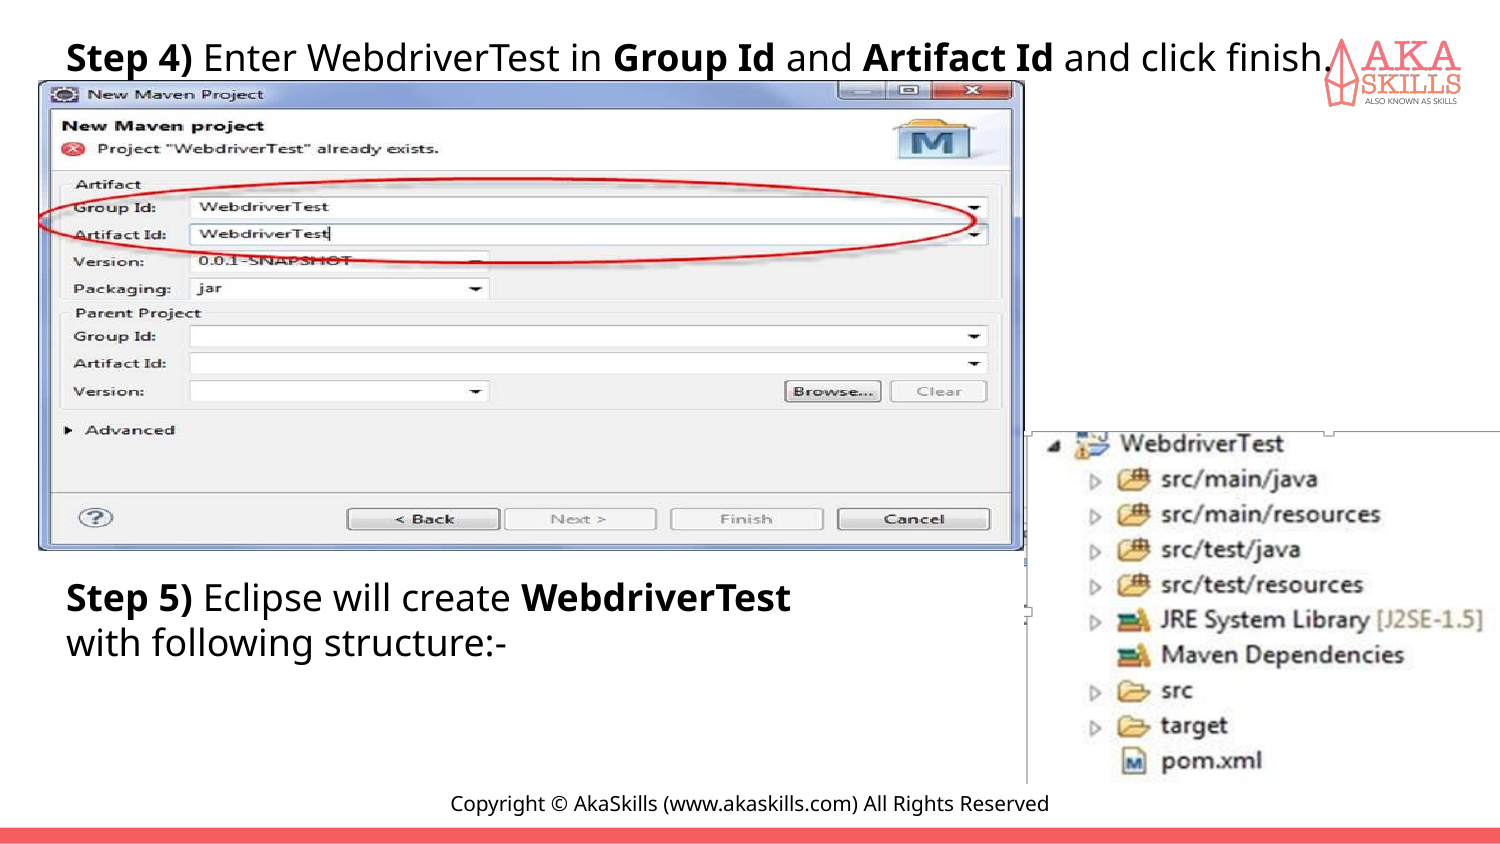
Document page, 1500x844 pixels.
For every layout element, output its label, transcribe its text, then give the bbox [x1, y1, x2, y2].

list Step 4) Enter WebdriverTest in Group Id and Artifact Id and click finish. Step 5) Eclipse will create WebdriverTest with following structure:- [51, 19, 1449, 430]
picture [38, 79, 1500, 784]
picture [1449, 33, 1469, 114]
list Step 4) Enter WebdriverTest in Group Id and Artifact Id and click finish. Step 5) Eclipse will create WebdriverTest with following structure:- [51, 560, 1449, 813]
